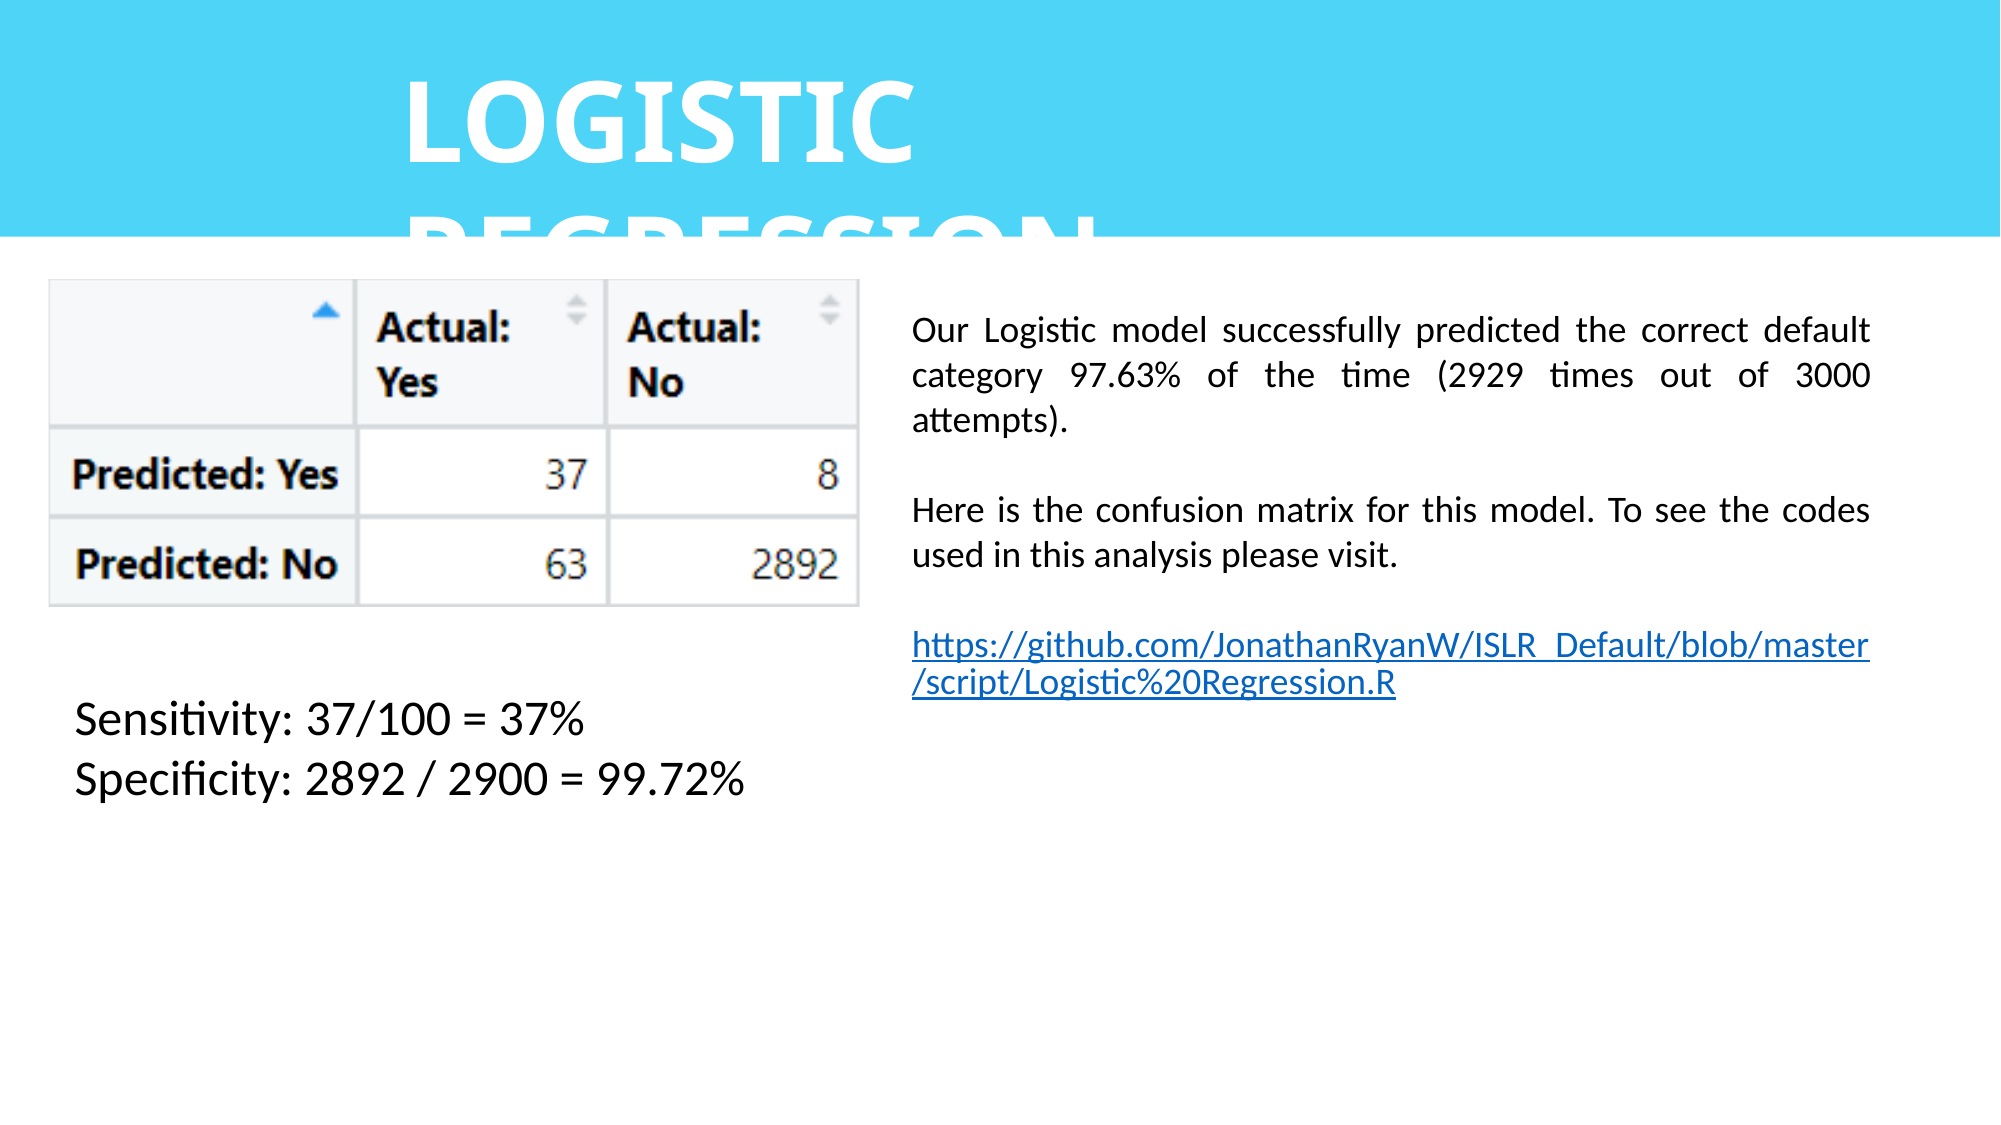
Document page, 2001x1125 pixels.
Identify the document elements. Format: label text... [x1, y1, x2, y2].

text_box Our Logistic model successfully predicted the correct default category 97.63% of the time (2929 times out of 3000 attempts). Here is the confusion matrix for this model. To see the codes used in this analysis please visit. https://github.com/JonathanRyanW/ISLR_Default/blob/master/script/Logistic%20Regression.R [897, 297, 1887, 718]
picture [48, 279, 860, 607]
text_box [0, 0, 2000, 238]
text_box Sensitivity: 37/100 = 37% Specificity: 2892 / 2900 = 99.72% [59, 677, 948, 813]
text_box LOGISTIC REGRESSION [385, 42, 1615, 328]
